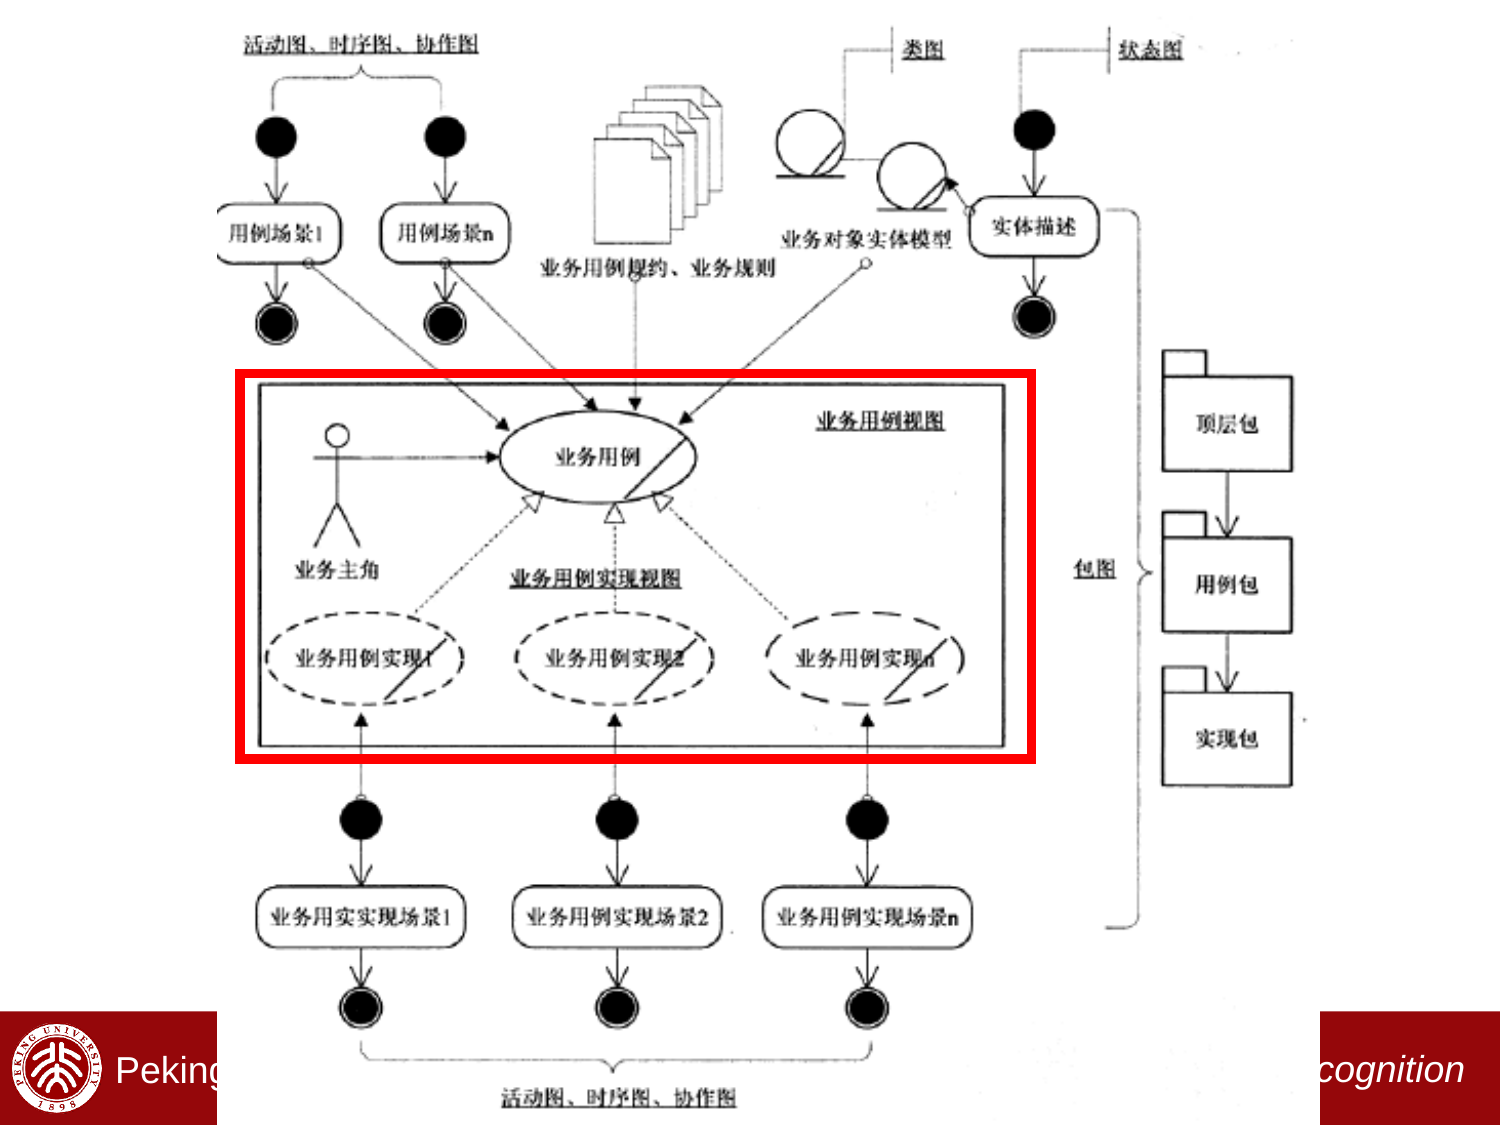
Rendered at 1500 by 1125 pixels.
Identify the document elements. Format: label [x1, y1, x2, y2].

picture [10, 1022, 103, 1114]
list [217, 0, 1320, 1125]
